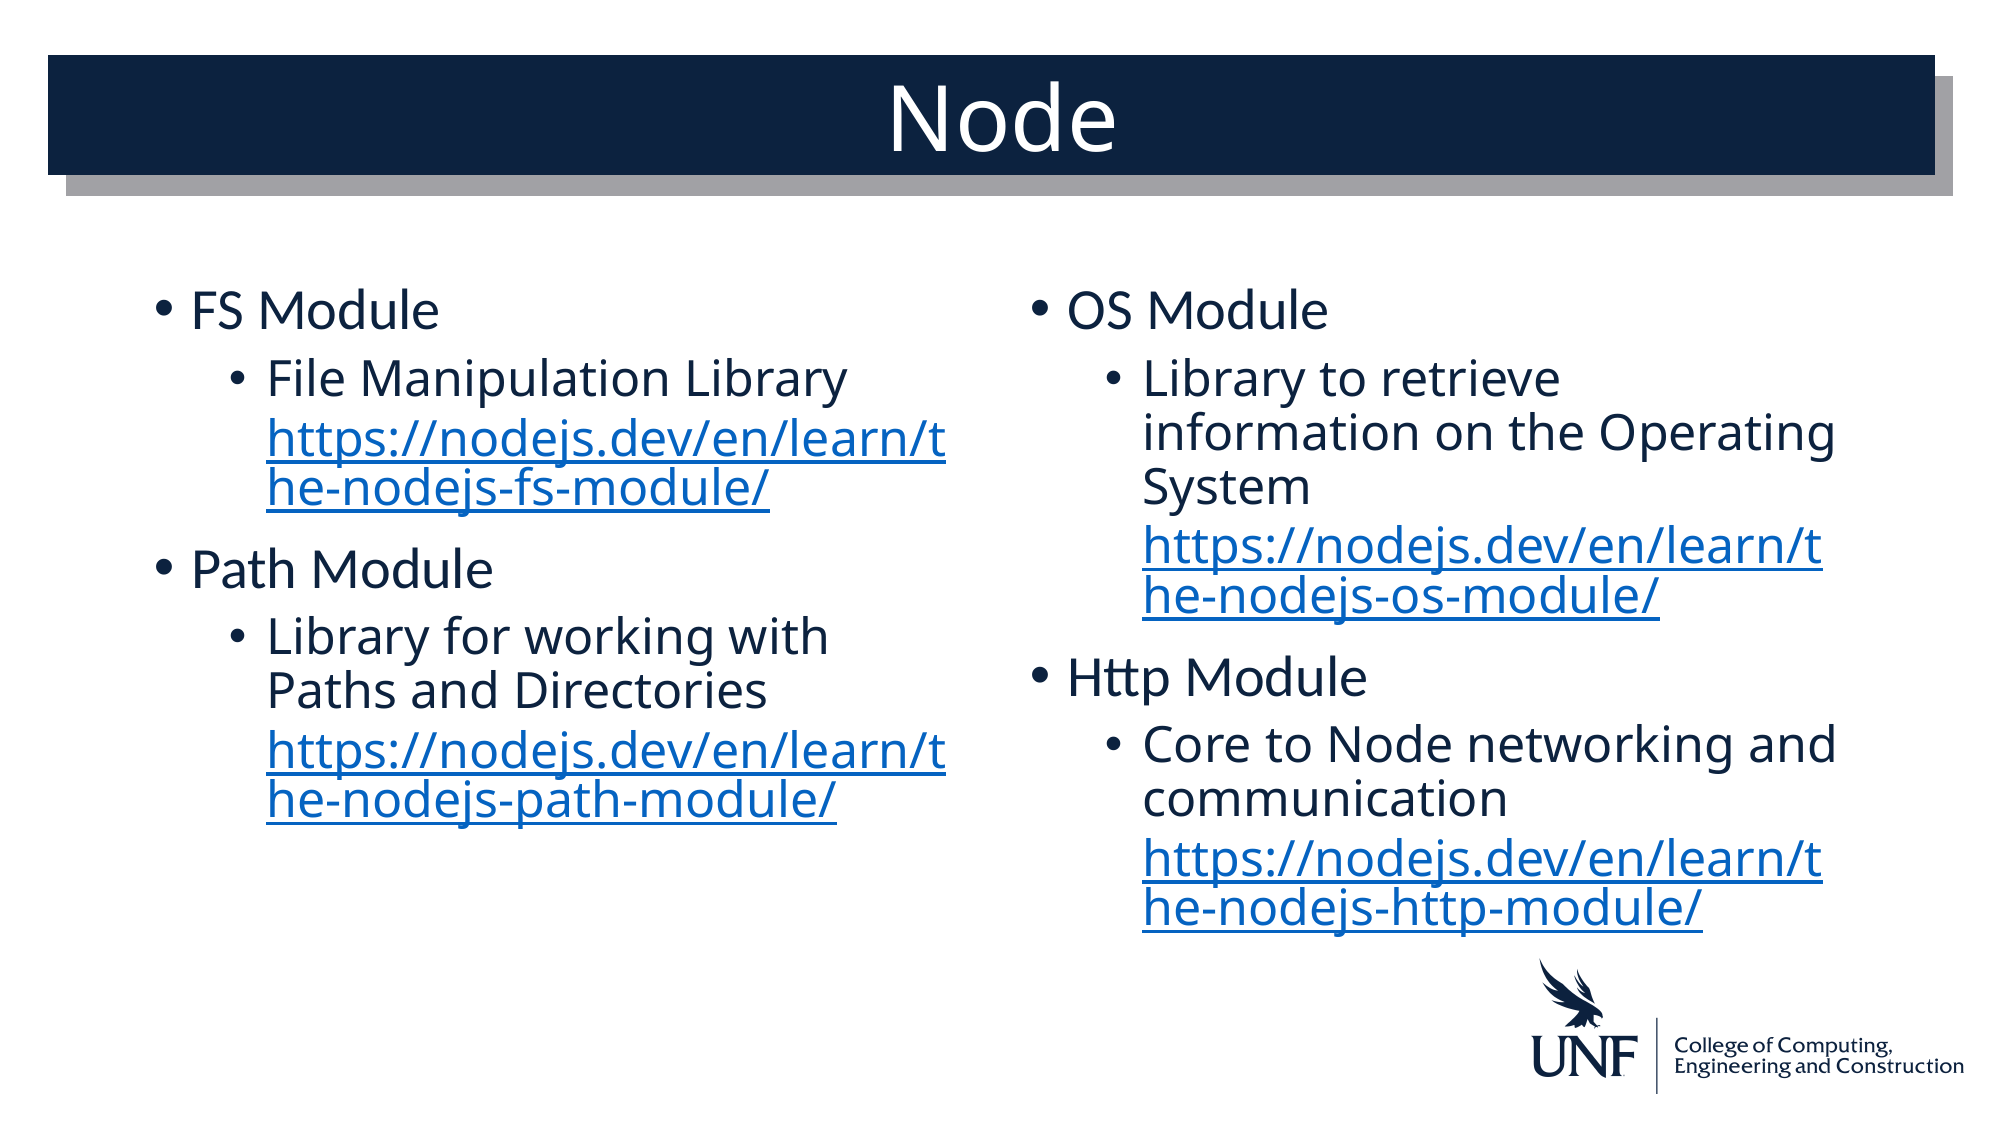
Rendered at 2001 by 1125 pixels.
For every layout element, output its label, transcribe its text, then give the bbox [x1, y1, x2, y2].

list FS Module File Manipulation Library https://nodejs.dev/en/learn/the-nodejs-fs-module/ Path Module Library for working with Paths and Directories https://nodejs.dev/en/learn/the-nodejs-path-module/ [138, 272, 985, 956]
list OS Module Library to retrieve information on the Operating System https://nodejs.dev/en/learn/the-nodejs-os-module/ Http Module Core to Node networking and communication https://nodejs.dev/en/learn/the-nodejs-http-module/ [1015, 272, 1862, 956]
picture [1531, 958, 1964, 1094]
title Node [137, 65, 1868, 176]
